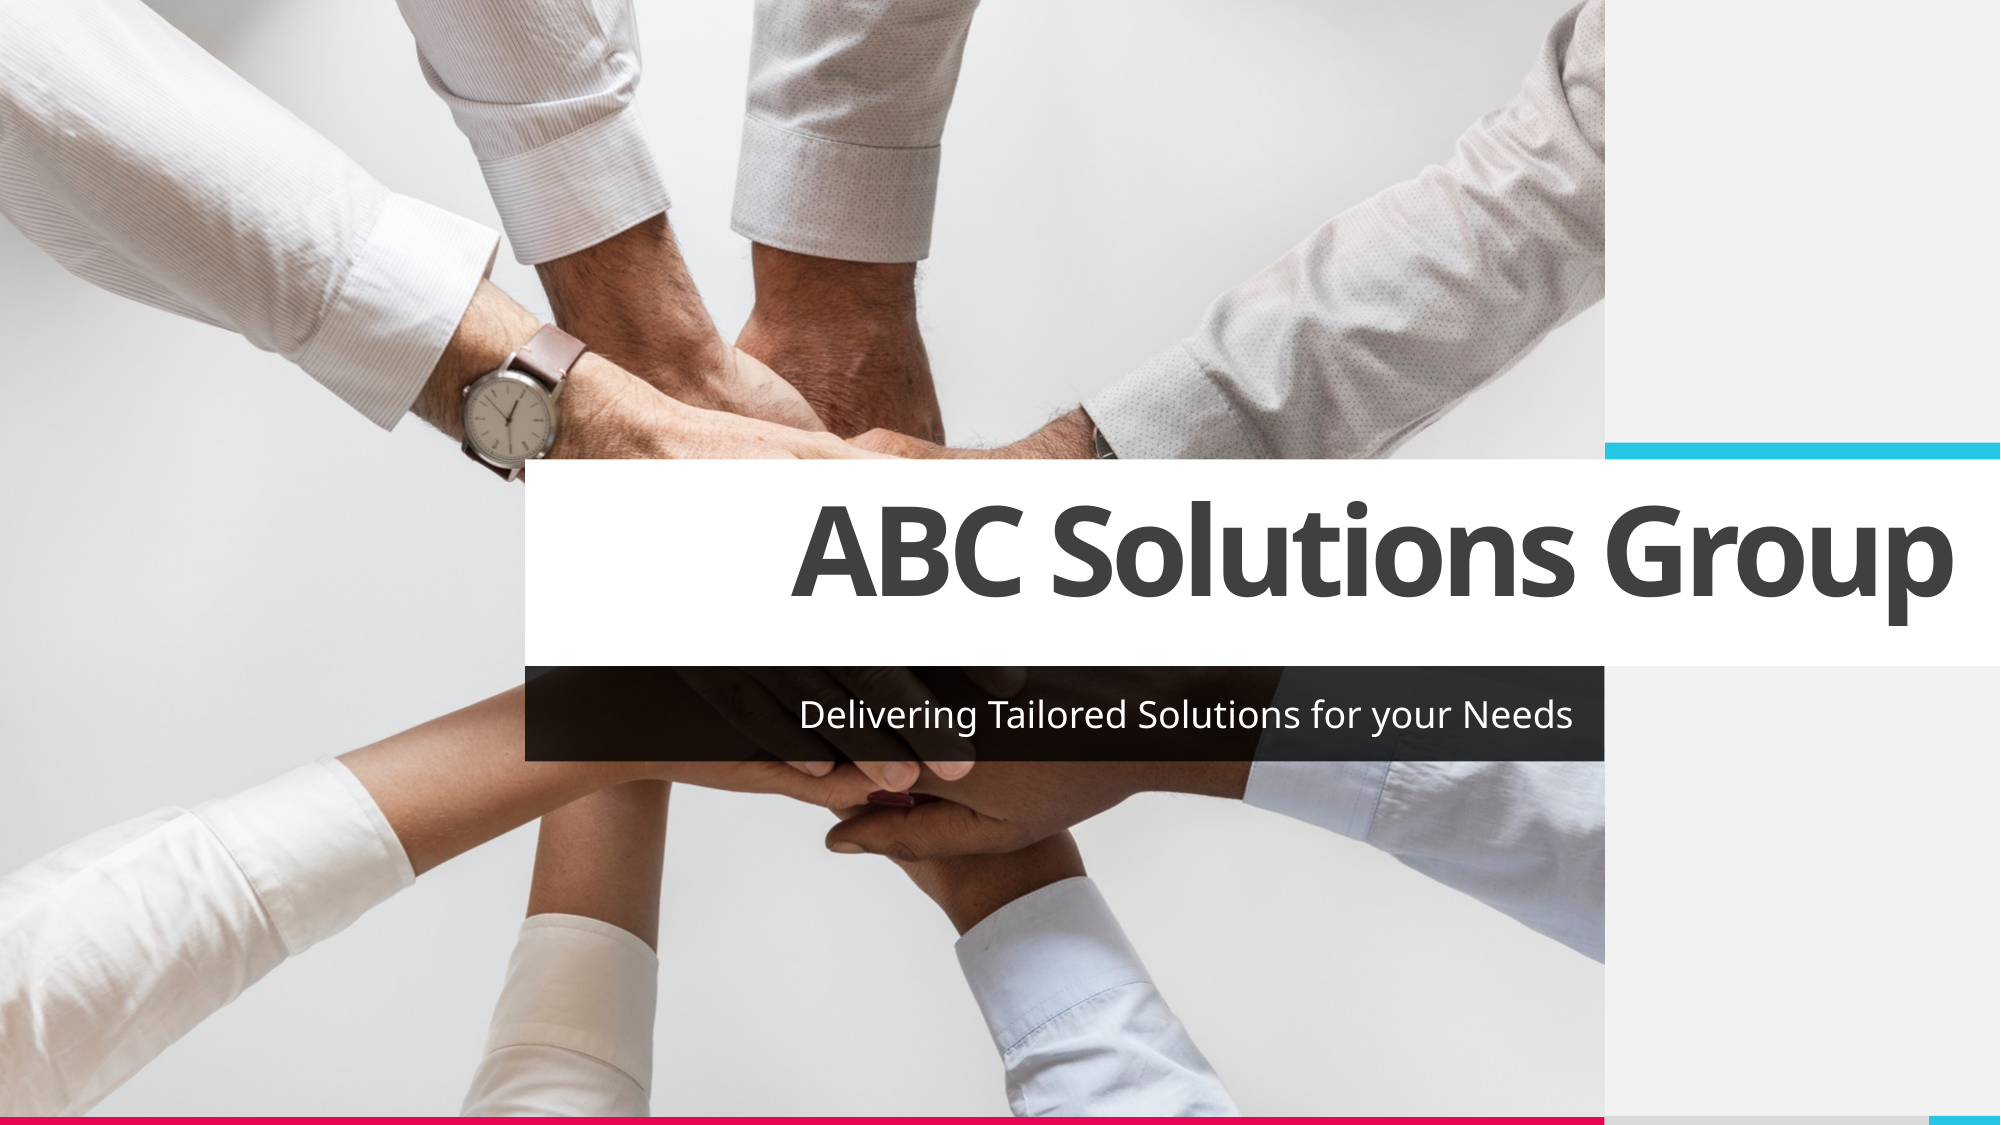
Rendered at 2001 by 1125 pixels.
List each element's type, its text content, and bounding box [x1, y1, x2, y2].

picture [0, 0, 1605, 1117]
title ABC Solutions Group [1605, 459, 2000, 667]
